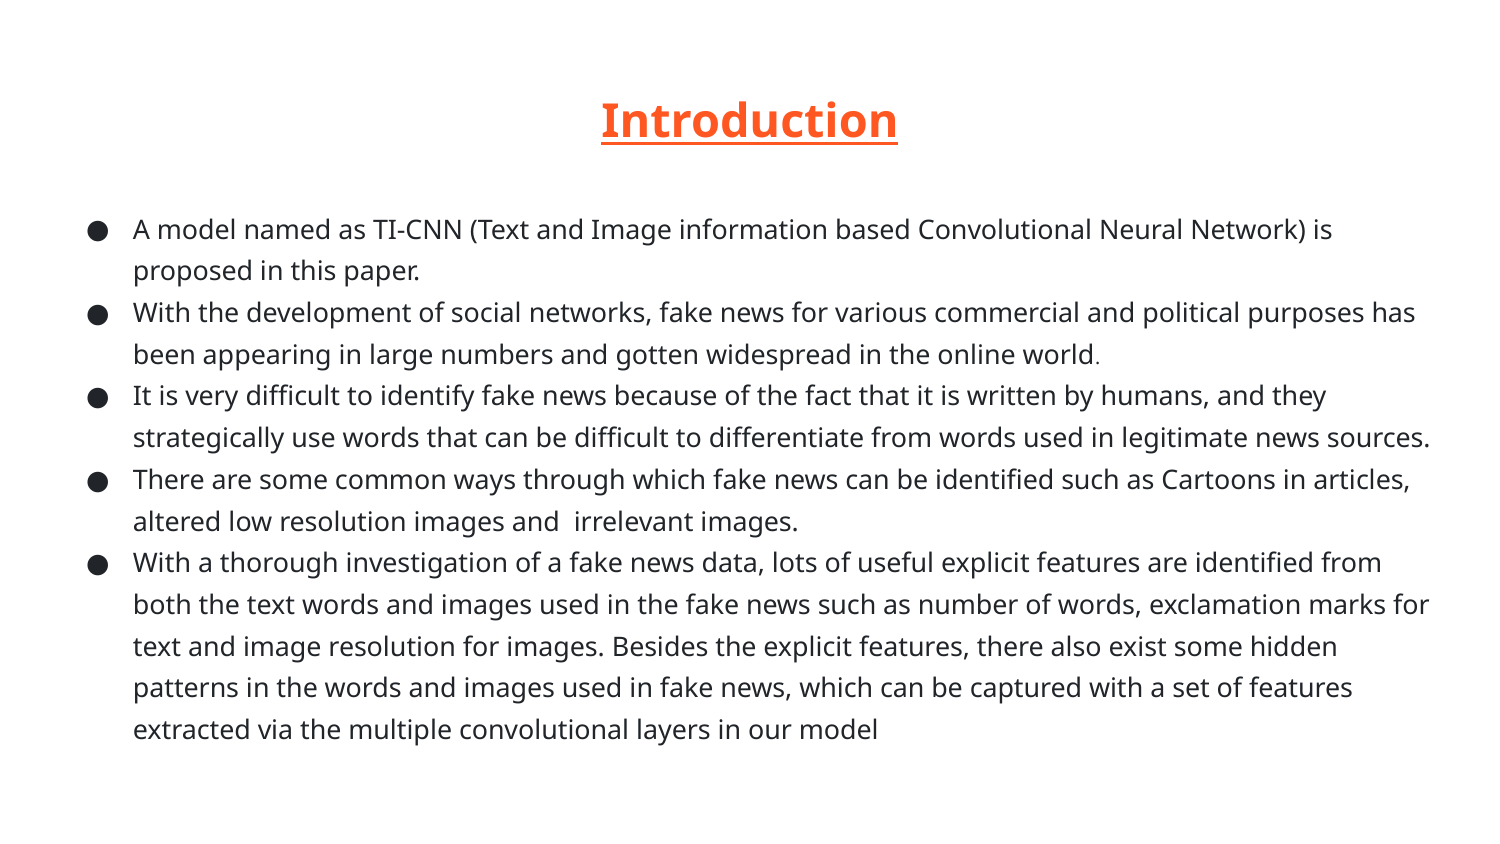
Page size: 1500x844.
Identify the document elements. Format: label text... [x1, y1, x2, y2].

title Introduction [51, 72, 1449, 141]
list A model named as TI-CNN (Text and Image information based Convolutional Neural Network) is proposed in this paper. With the development of social networks, fake news for various commercial and political purposes has been appearing in large numbers and gotten widespread in the online world. It is very difficult to identify fake news because of the fact that it is written by humans, and they strategically use words that can be difficult to differentiate from words used in legitimate news sources. There are some common ways through which fake news can be identified such as Cartoons in articles, altered low resolution images and irrelevant images. With a thorough investigation of a fake news data, lots of useful explicit features are identified from both the text words and images used in the fake news such as number of words, exclamation marks for text and image resolution for images. Besides the explicit features, there also exist some hidden patterns in the words and images used in fake news, which can be captured with a set of features extracted via the multiple convolutional layers in our model [51, 141, 1449, 812]
